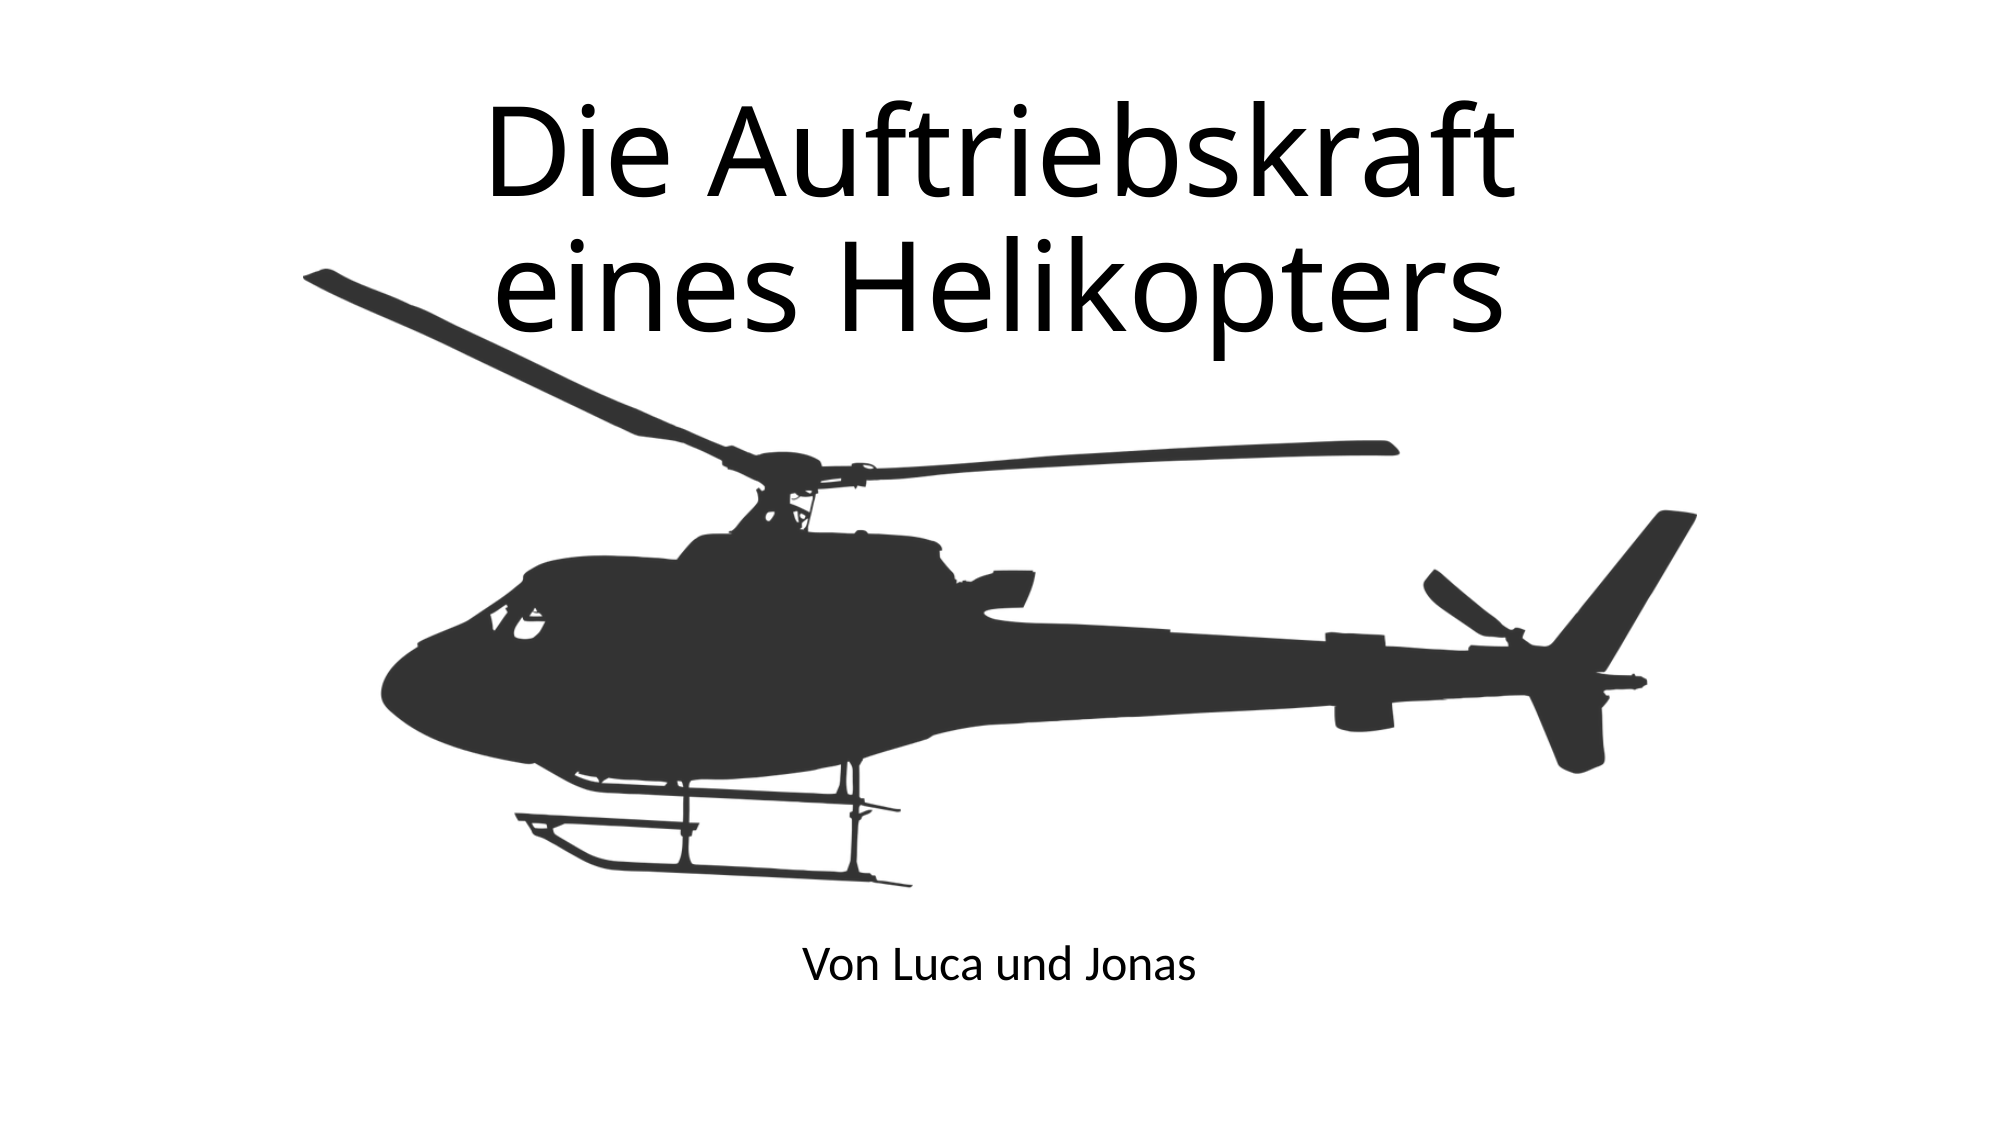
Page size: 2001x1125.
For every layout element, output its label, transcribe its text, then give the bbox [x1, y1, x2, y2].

subtitle Von Luca und Jonas [381, 930, 1619, 1125]
picture [303, 227, 1697, 930]
title Die Auftriebskraft eines Helikopters [381, 47, 1619, 227]
